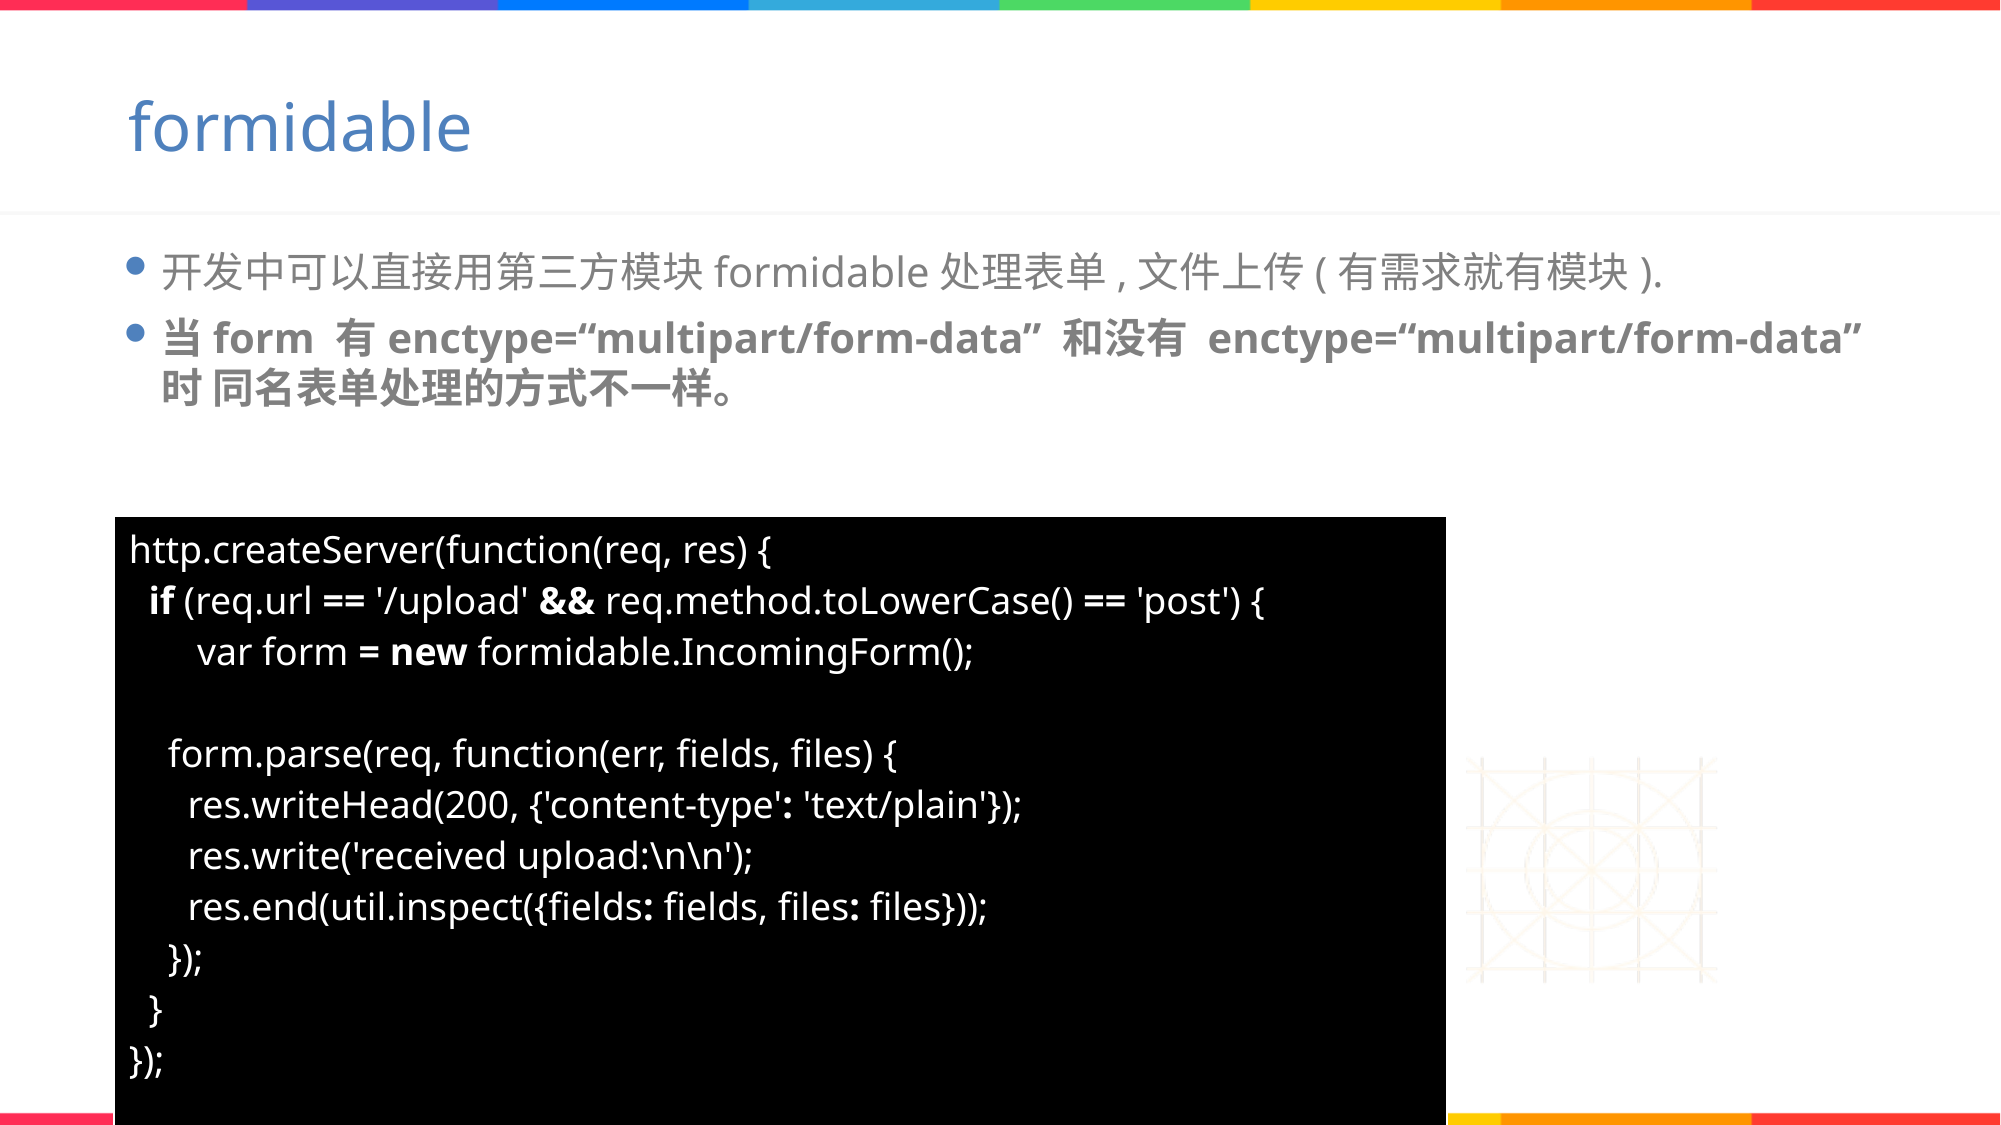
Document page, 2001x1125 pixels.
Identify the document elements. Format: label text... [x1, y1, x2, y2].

title formidable [113, 77, 1892, 214]
picture [0, 0, 2001, 1125]
list 开发中可以直接用第三方模块formidable处理表单,文件上传(有需求就有模块). 当form 有enctype=“multipart/form-data” 和没有 enctype=“multipart/form-data” 时 同名表单处理的方式不一样。 [109, 237, 1887, 1005]
table_header http.createServer(function(req, res) { if (req.url == '/upload' && req.method.toLowerCase() == 'post') { var form = new formidable.IncomingForm(); form.parse(req, function(err, fields, files) { res.writeHead(200, {'content-type': 'text/plain'}); res.write('received upload:\n\n'); res.end(util.inspect({fields: fields, files: files})); }); } }); [115, 517, 1446, 1125]
